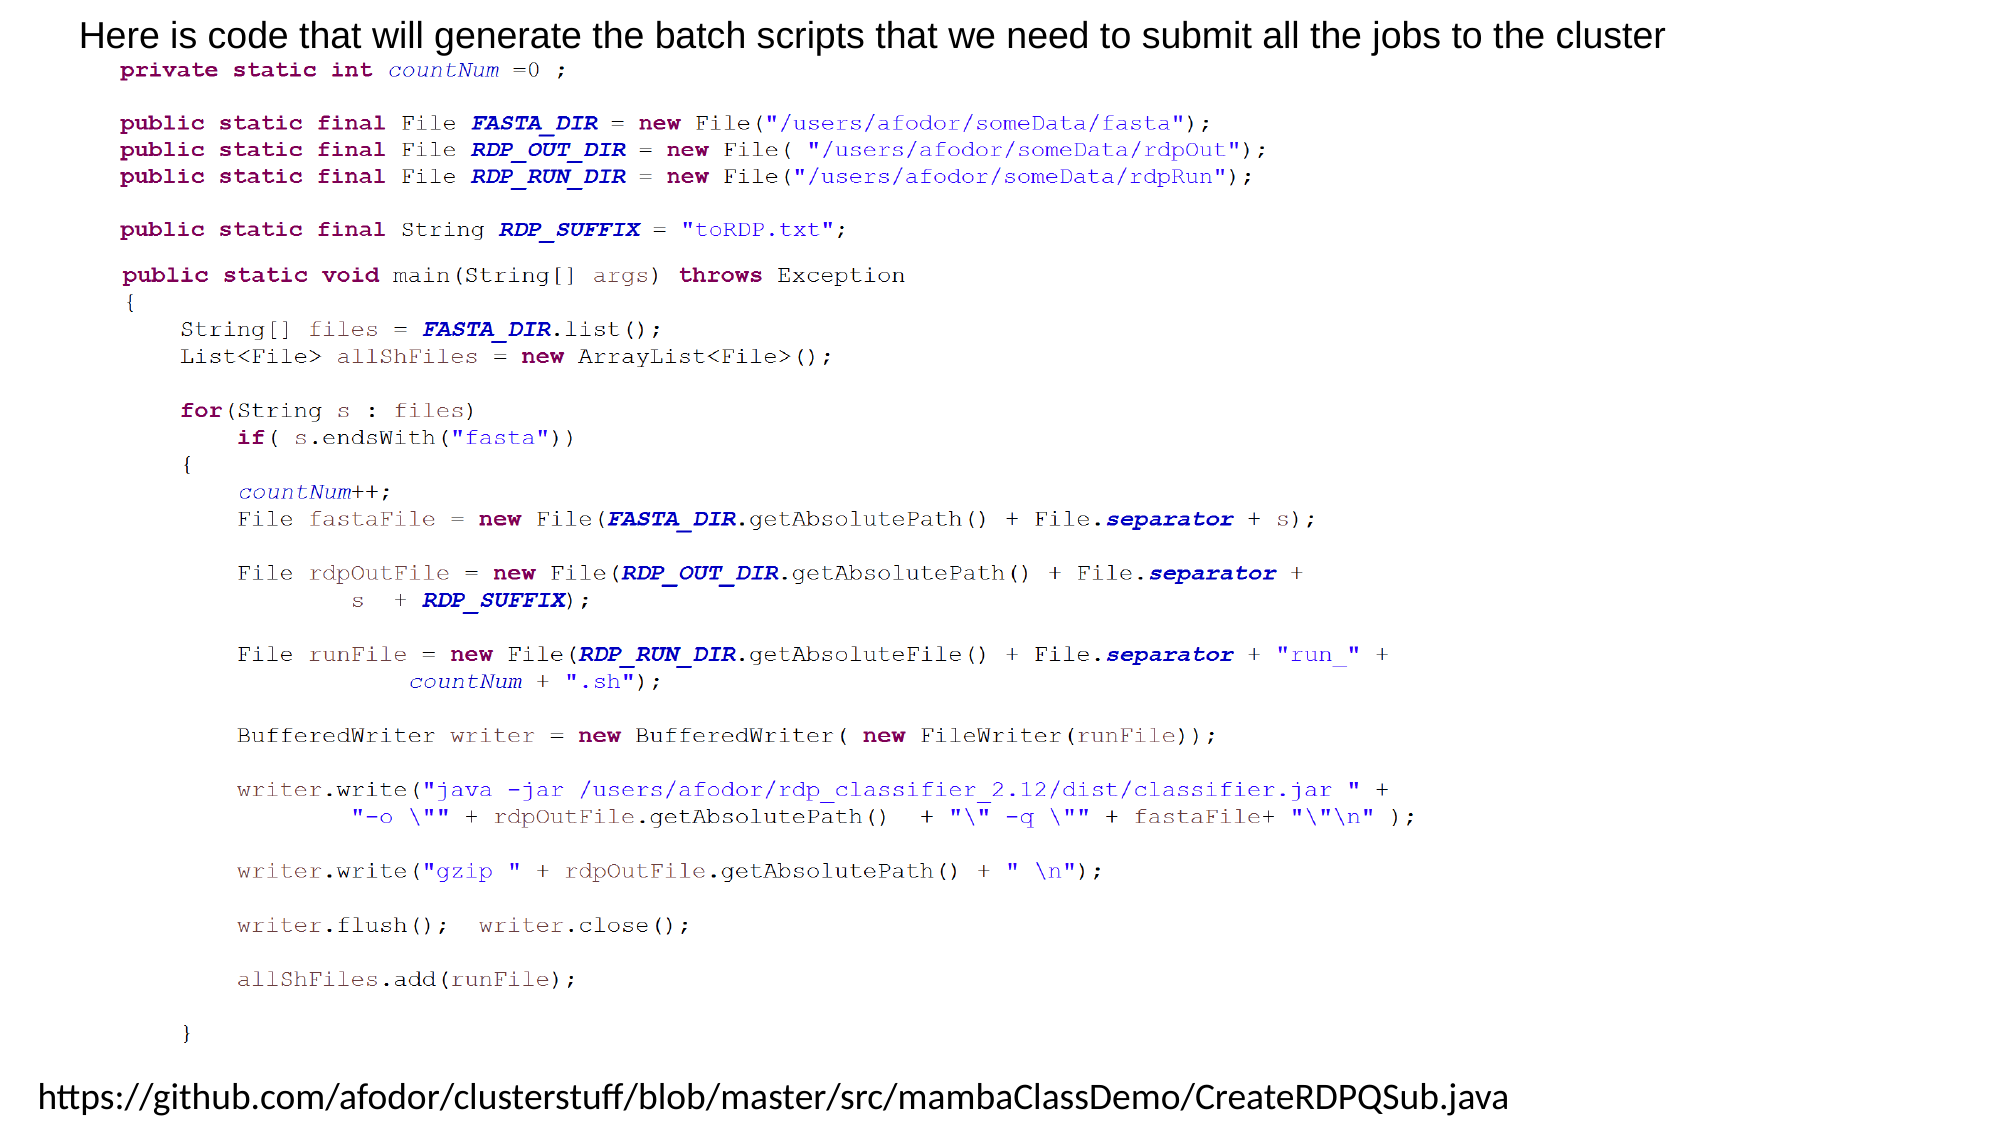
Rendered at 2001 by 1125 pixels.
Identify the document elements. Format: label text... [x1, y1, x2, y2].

picture [103, 33, 1338, 249]
text_box Here is code that will generate the batch scripts that we need to submit all the jobs to the cluster [64, 4, 1927, 64]
picture [102, 255, 1441, 1061]
text_box https://github.com/afodor/clusterstuff/blob/master/src/mambaClassDemo/CreateRDPQSub.java [22, 1064, 1775, 1125]
